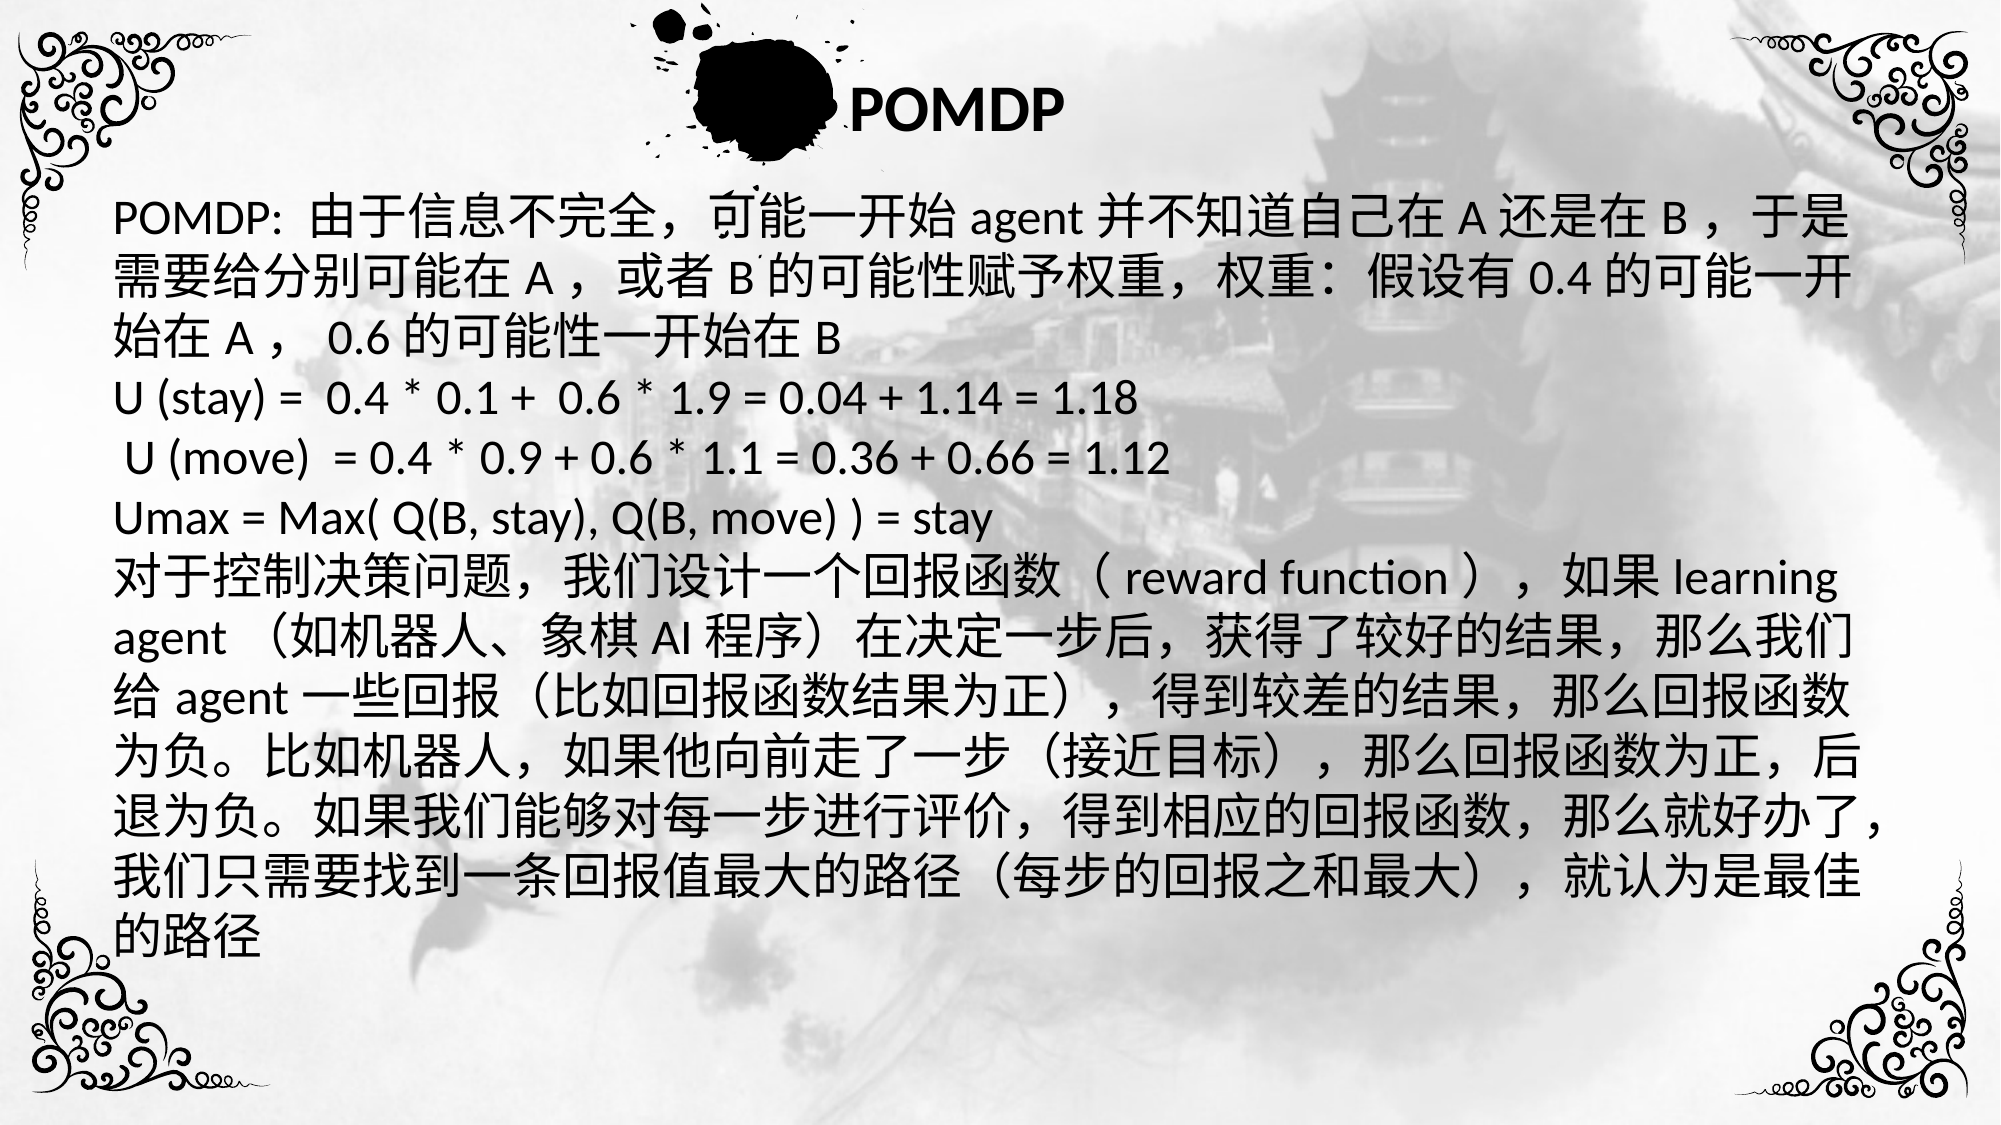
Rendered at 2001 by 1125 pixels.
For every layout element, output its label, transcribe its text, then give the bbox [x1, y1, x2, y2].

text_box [628, 0, 1507, 316]
text_box POMDP: 由于信息不完全，可能一开始agent并不知道自己在A还是在B，于是需要给分别可能在A，或者B的可能性赋予权重，权重：假设有0.4的可能一开始在A，0.6的可能性一开始在B U (stay) = 0.4 * 0.1 + 0.6 * 1.9 = 0.04 + 1.14 = 1.18 U (move) = 0.4 * 0.9 + 0.6 * 1.1 = 0.36 + 0.66 = 1.12 Umax = Max( Q(B, stay), Q(B, move) ) = stay 对于控制决策问题，我们设计一个回报函数（reward function），如果learning agent（如机器人、象棋AI程序）在决定一步后，获得了较好的结果，那么我们给agent一些回报（比如回报函数结果为正），得到较差的结果，那么回报函数为负。比如机器人，如果他向前走了一步（接近目标），那么回报函数为正，后退为负。如果我们能够对每一步进行评价，得到相应的回报函数，那么就好办了，我们只需要找到一条回报值最大的路径（每步的回报之和最大），就认为是最佳的路径 [97, 177, 1879, 973]
picture [0, 0, 2001, 1125]
